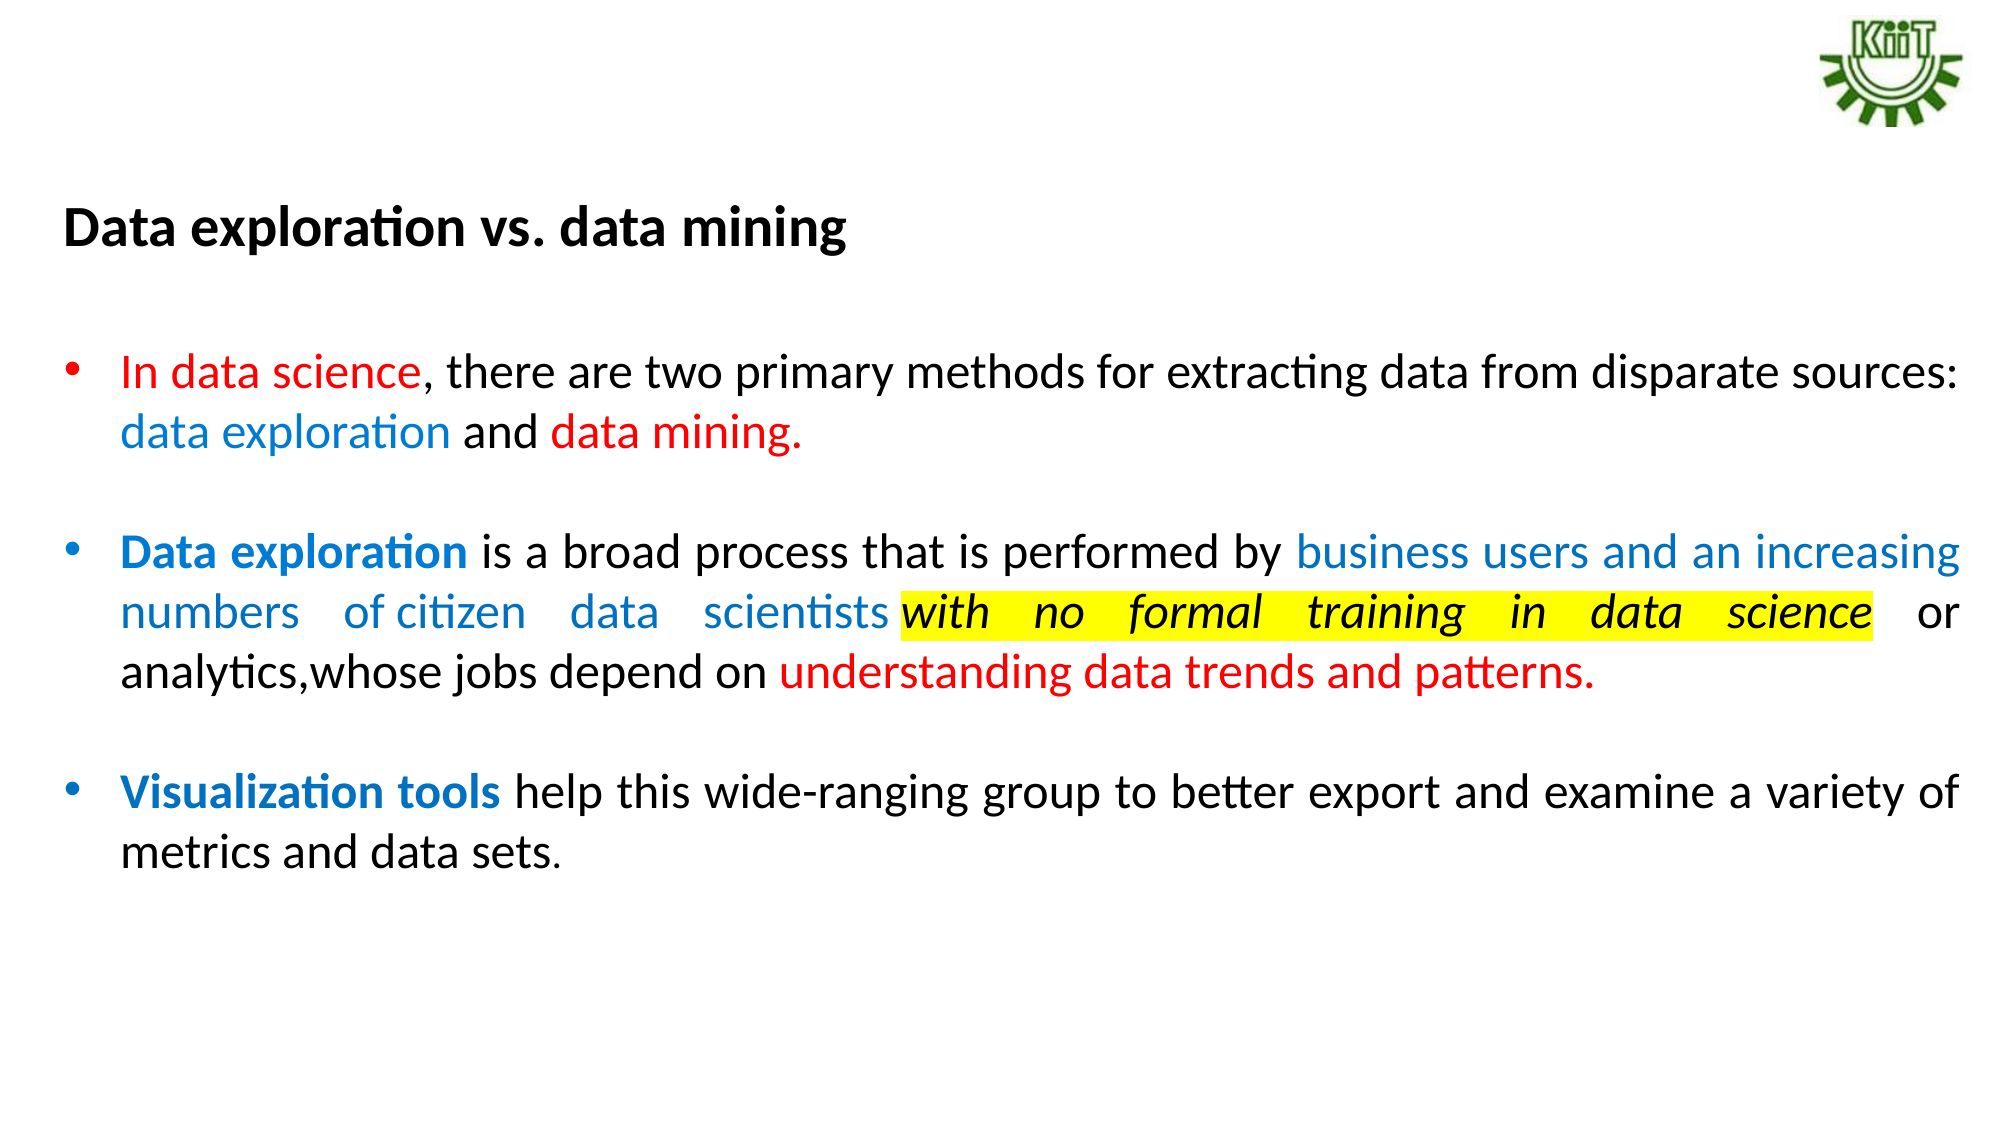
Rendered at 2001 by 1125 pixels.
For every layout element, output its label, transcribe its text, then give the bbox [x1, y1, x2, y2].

picture [1819, 15, 1972, 128]
text_box Data exploration vs. data mining In data science, there are two primary methods for extracting data from disparate sources: data exploration and data mining. Data exploration is a broad process that is performed by business users and an increasing numbers of citizen data scientists with no formal training in data science or analytics,whose jobs depend on understanding data trends and patterns. Visualization tools help this wide-ranging group to better export and examine a variety of metrics and data sets. [49, 181, 1976, 886]
